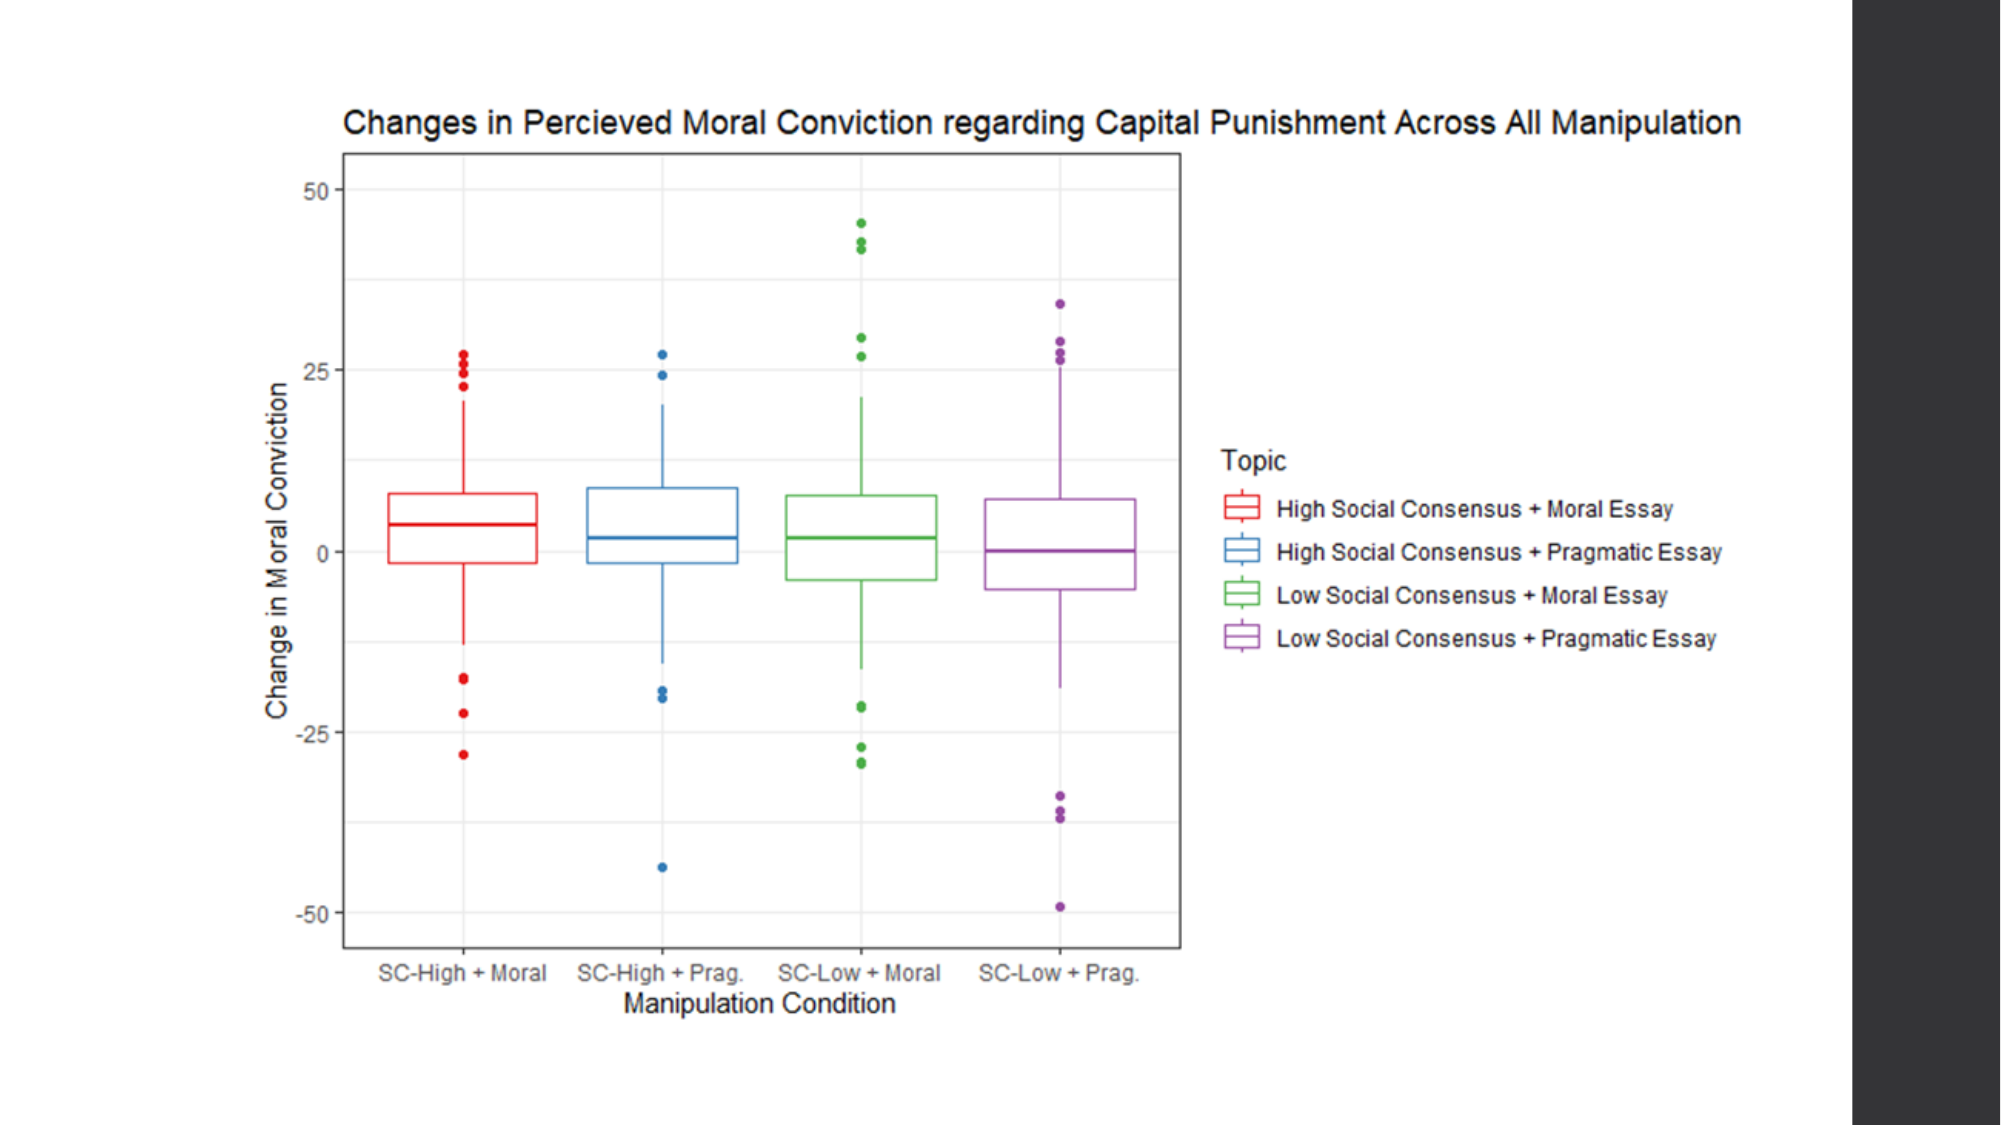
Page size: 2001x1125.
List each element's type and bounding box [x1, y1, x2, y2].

picture [249, 92, 1751, 1032]
